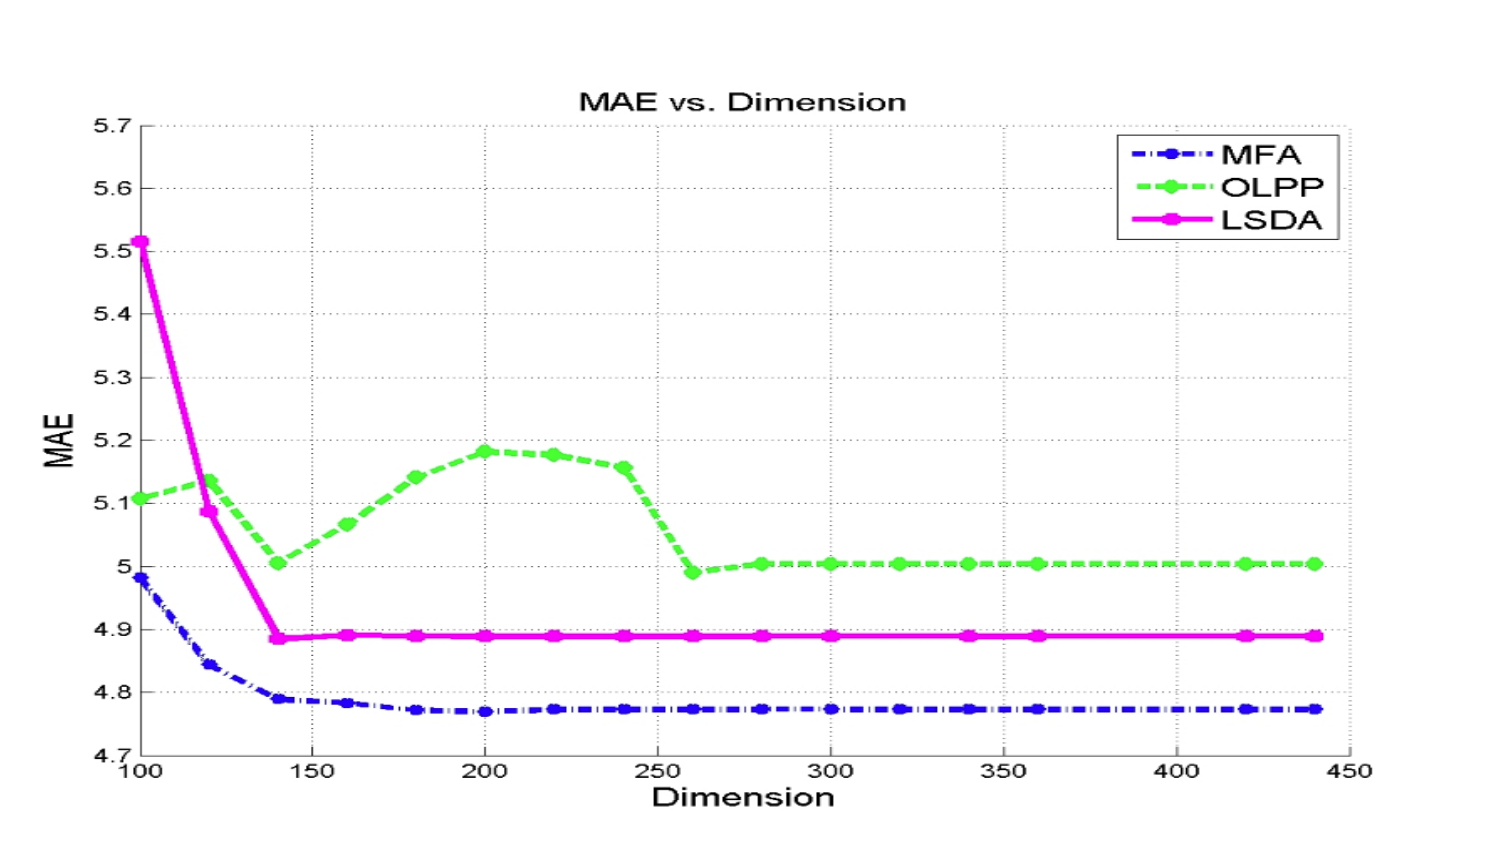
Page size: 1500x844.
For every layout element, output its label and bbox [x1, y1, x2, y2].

picture [18, 77, 1426, 820]
